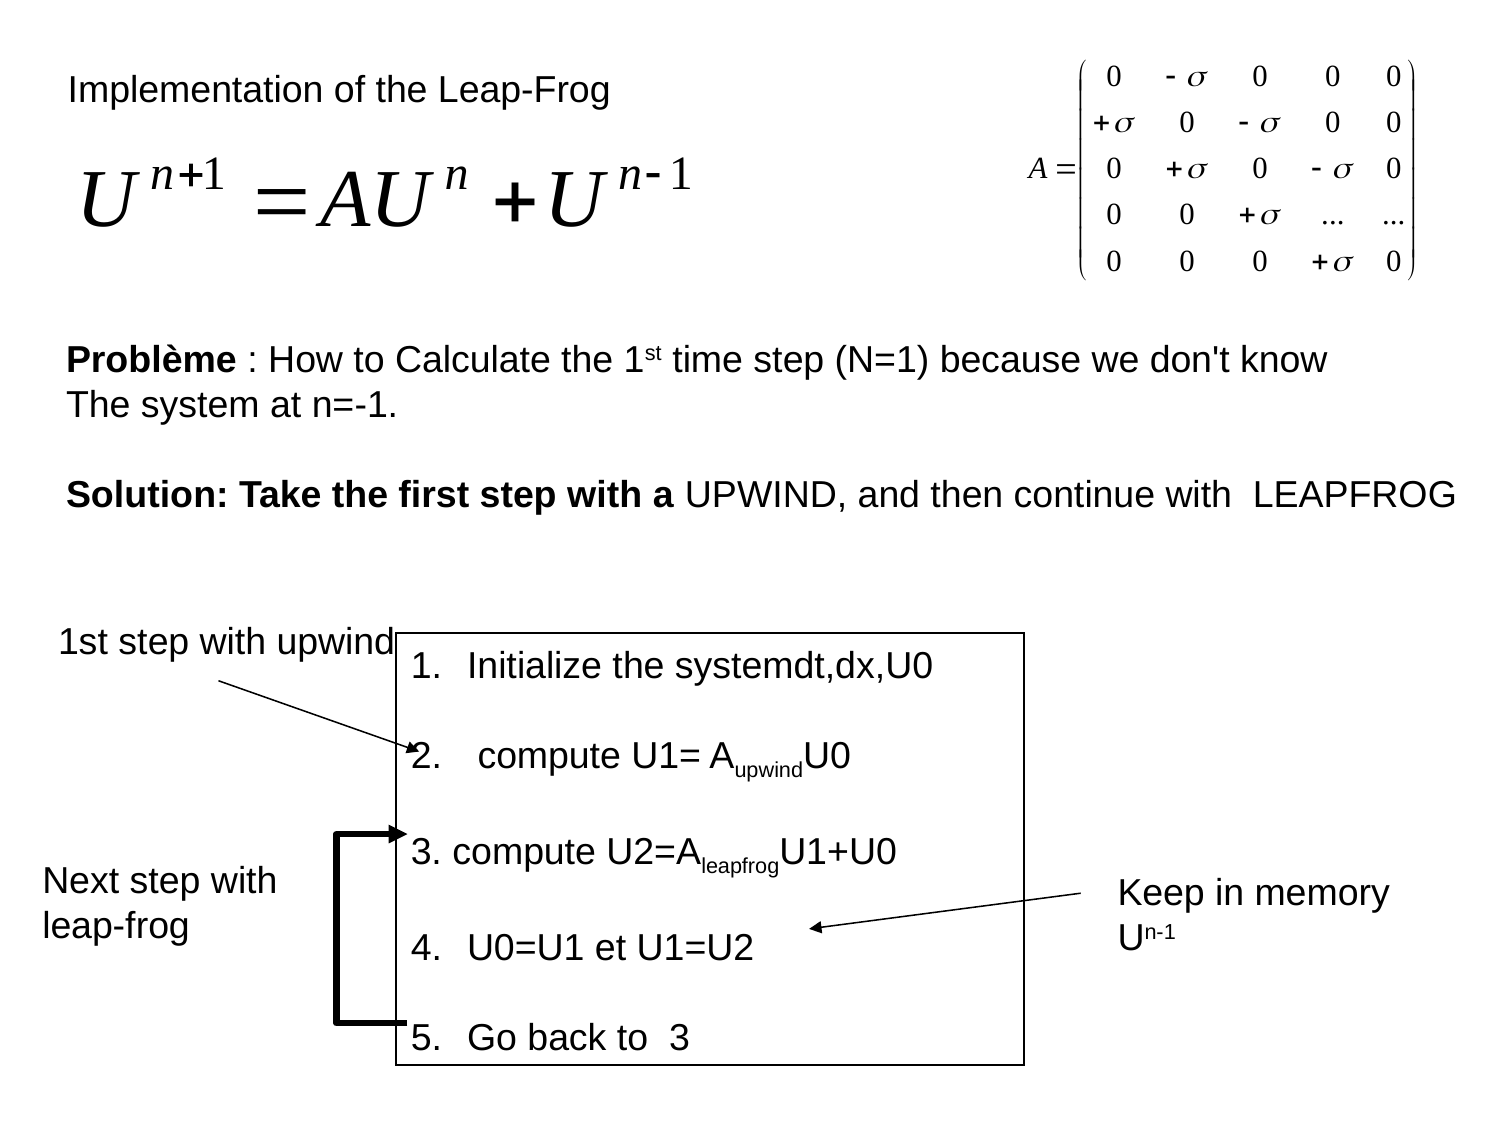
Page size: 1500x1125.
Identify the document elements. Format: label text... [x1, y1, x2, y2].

text_box Implementation of the Leap-Frog [52, 57, 626, 163]
text_box Problème : How to Calculate the 1st time step (N=1) because we don't know The system at n=-1. Solution: Take the first step with a UPWIND, and then continue with LEAPFROG [51, 282, 1473, 522]
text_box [71, 136, 704, 247]
text_box [809, 893, 1081, 934]
text_box Keep in memory Un-1 [1102, 860, 1405, 966]
text_box Initialize the systemdt,dx,U0 compute U1= AupwindU0 3. compute U2=AleapfrogU1+U0 U0=U1 et U1=U2 Go back to 3 [396, 633, 1025, 1066]
text_box [218, 680, 420, 754]
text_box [1021, 54, 1424, 287]
text_box Next step with leap-frog [27, 849, 293, 954]
text_box [336, 827, 408, 1024]
text_box 1st step with upwind [43, 609, 411, 670]
